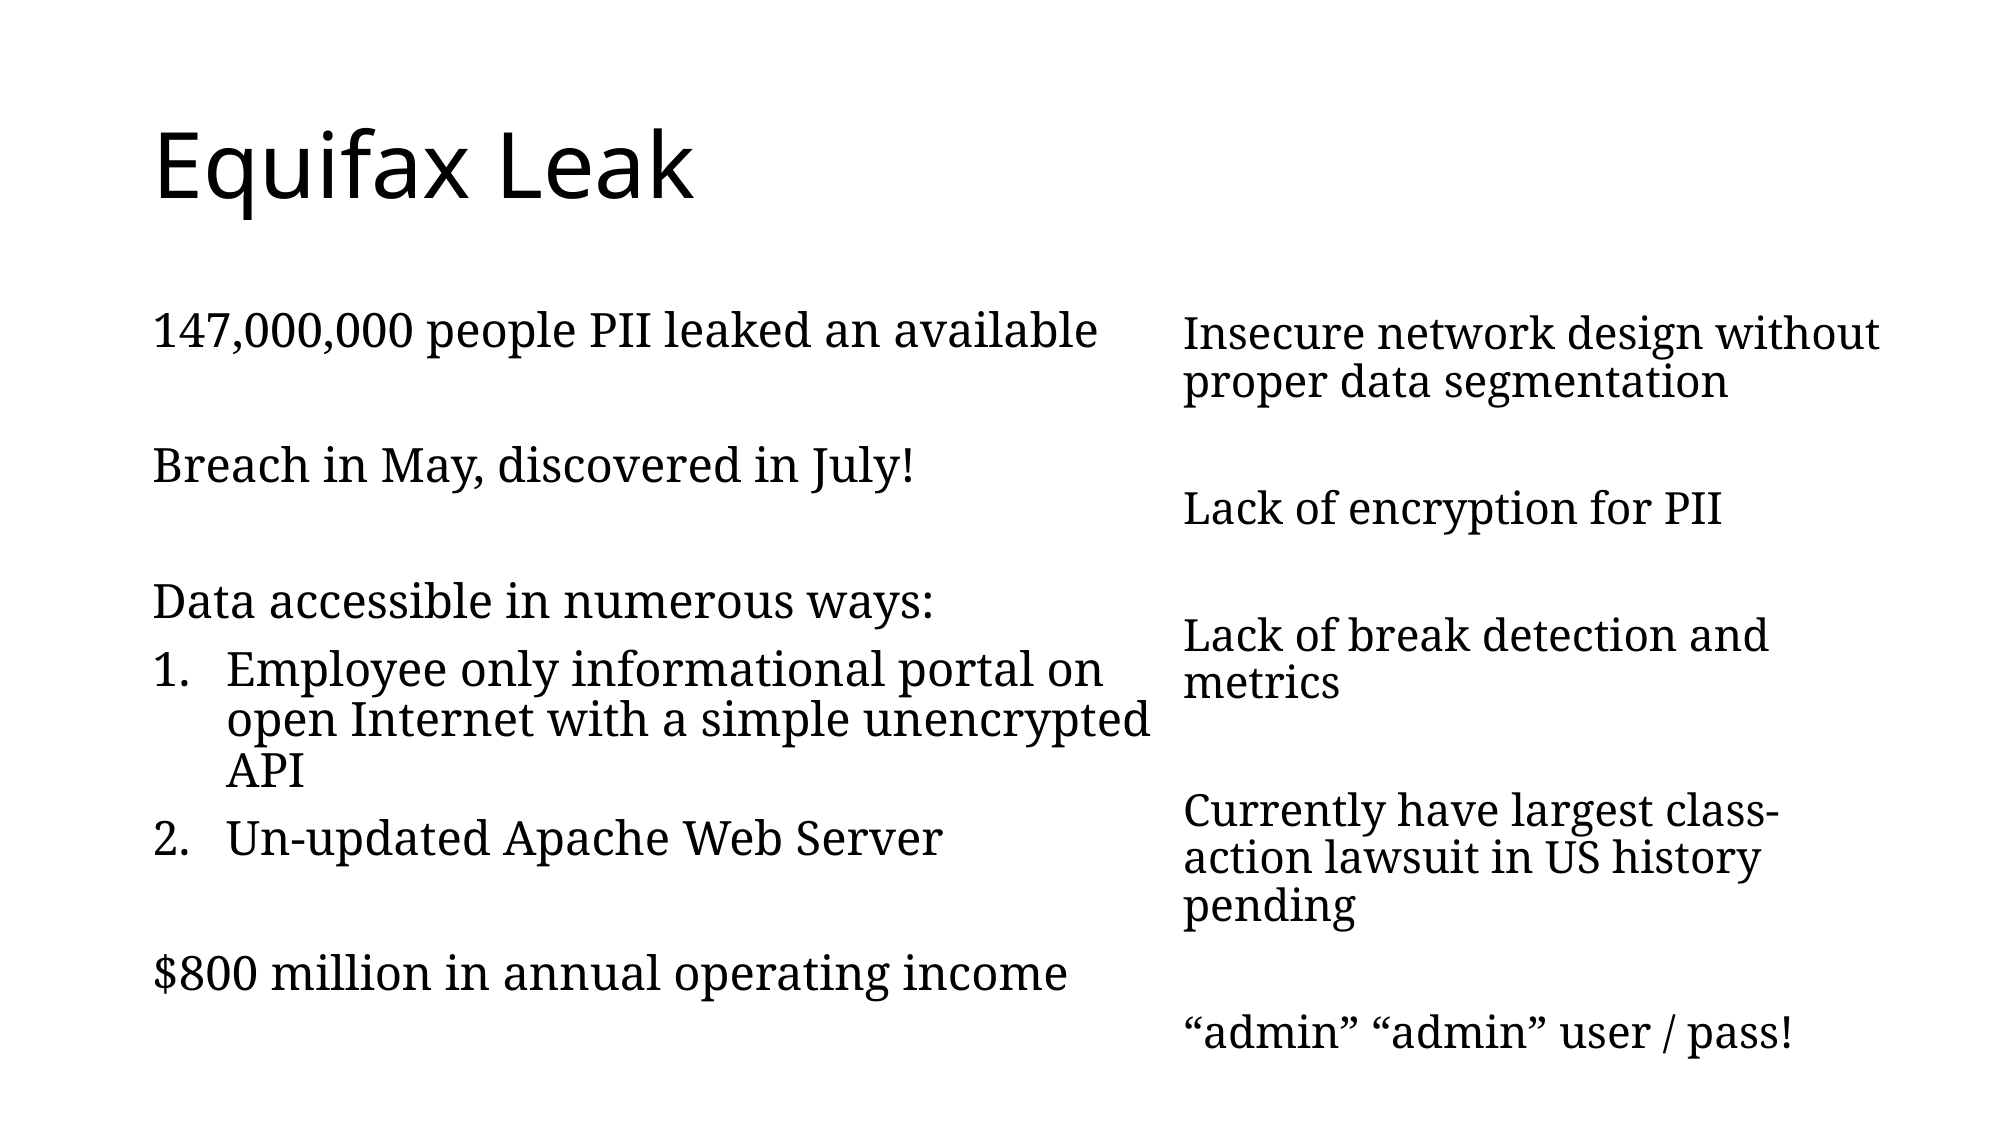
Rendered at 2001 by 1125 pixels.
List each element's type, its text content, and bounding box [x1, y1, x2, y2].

title Equifax Leak [137, 59, 1863, 278]
list 147,000,000 people PII leaked an available Breach in May, discovered in July! Data accessible in numerous ways: Employee only informational portal on open Internet with a simple unencrypted API Un-updated Apache Web Server $800 million in annual operating income [137, 299, 1168, 1014]
text_box Insecure network design without proper data segmentation Lack of encryption for PII Lack of break detection and metrics Currently have largest class-action lawsuit in US history pending “admin” “admin” user / pass! [1168, 303, 1901, 1086]
